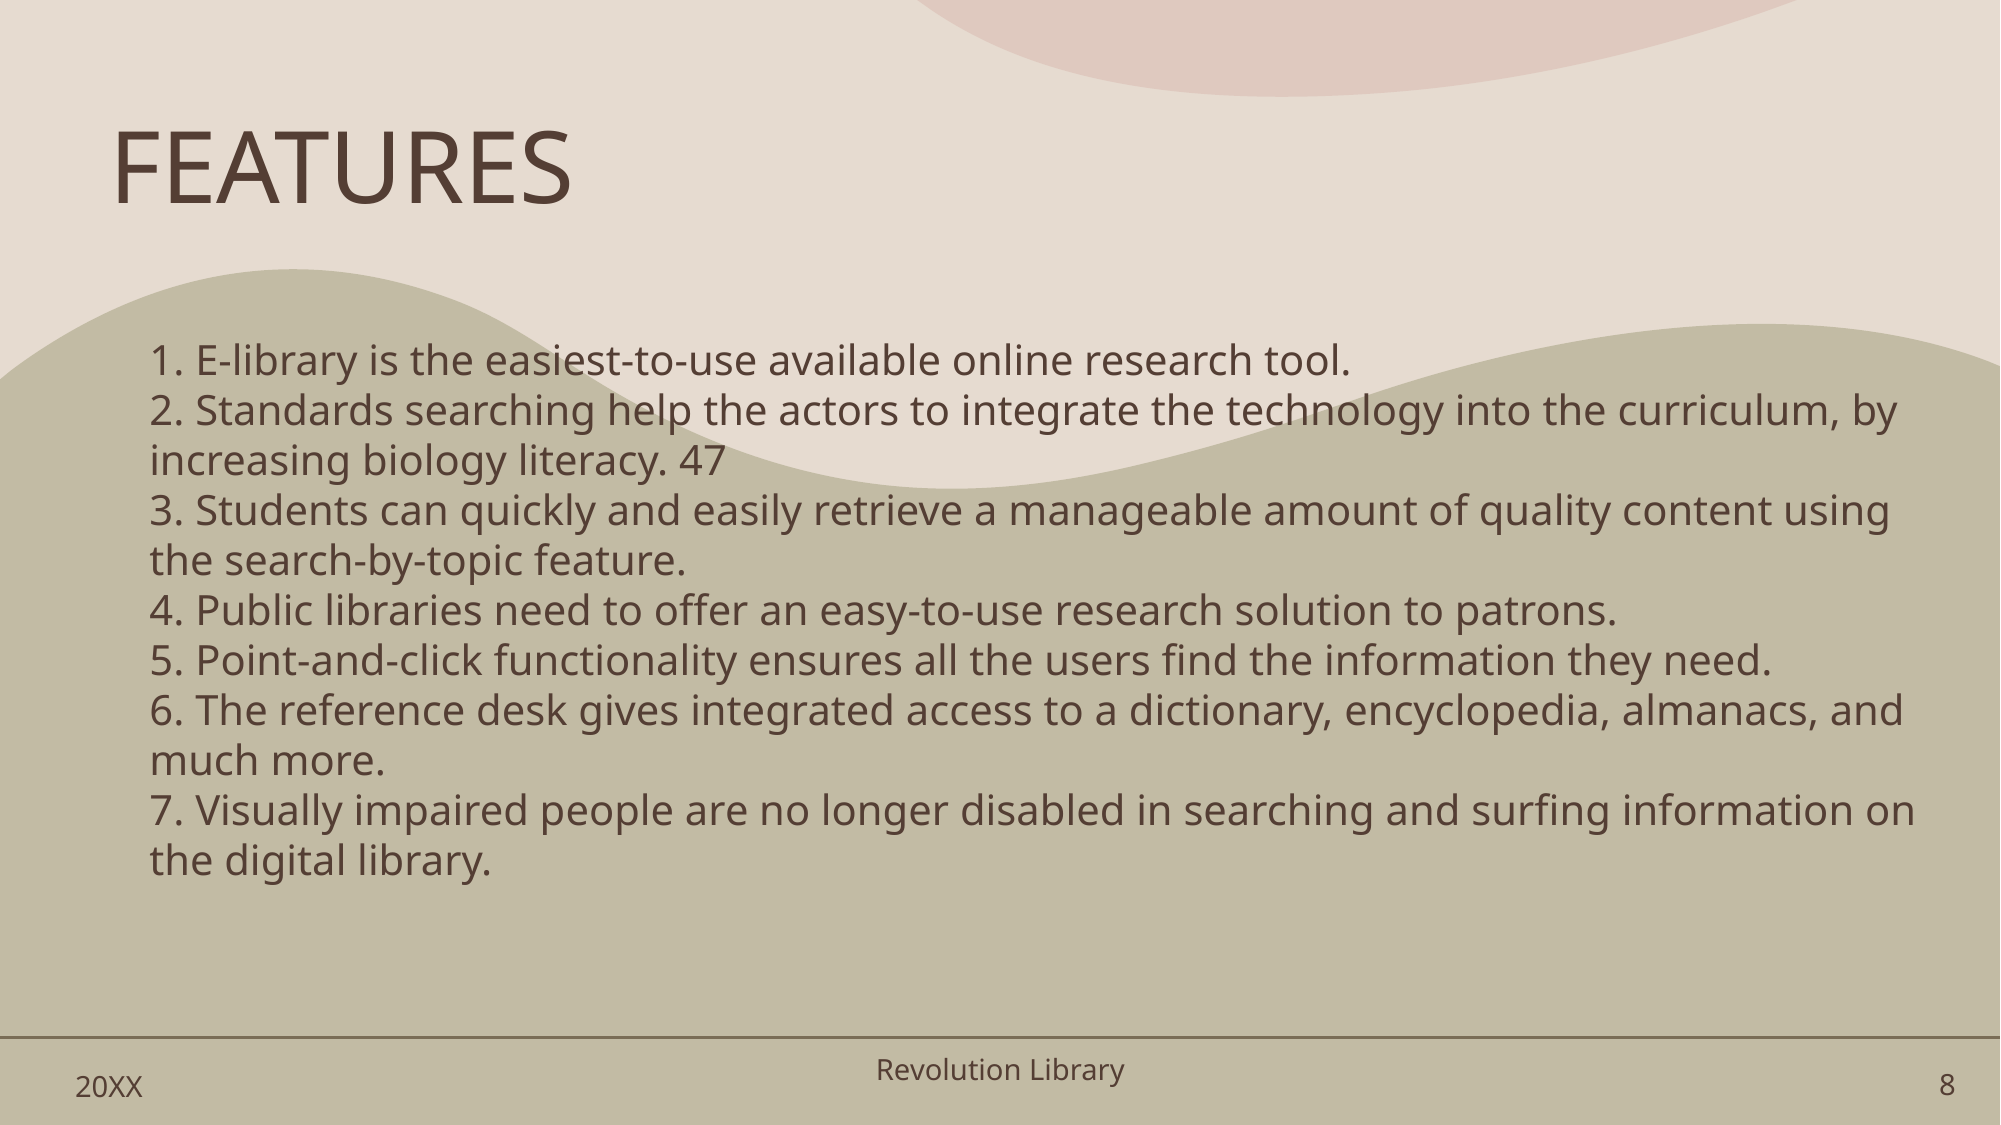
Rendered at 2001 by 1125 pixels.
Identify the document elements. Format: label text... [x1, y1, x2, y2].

text_box 1. E-library is the easiest-to-use available online research tool. 2. Standards searching help the actors to integrate the technology into the curriculum, by increasing biology literacy. 47 3. Students can quickly and easily retrieve a manageable amount of quality content using the search-by-topic feature. 4. Public libraries need to offer an easy-to-use research solution to patrons. 5. Point-and-click functionality ensures all the users find the information they need. 6. The reference desk gives integrated access to a dictionary, encyclopedia, almanacs, and much more. 7. Visually impaired people are no longer disabled in searching and surfing information on the digital library. [134, 326, 1953, 892]
slide_number 20XX [60, 1060, 222, 1112]
footer Revolution Library [718, 1060, 1283, 1112]
slide_number 8 [1808, 1060, 1971, 1112]
title FEATURES [94, 115, 1820, 227]
